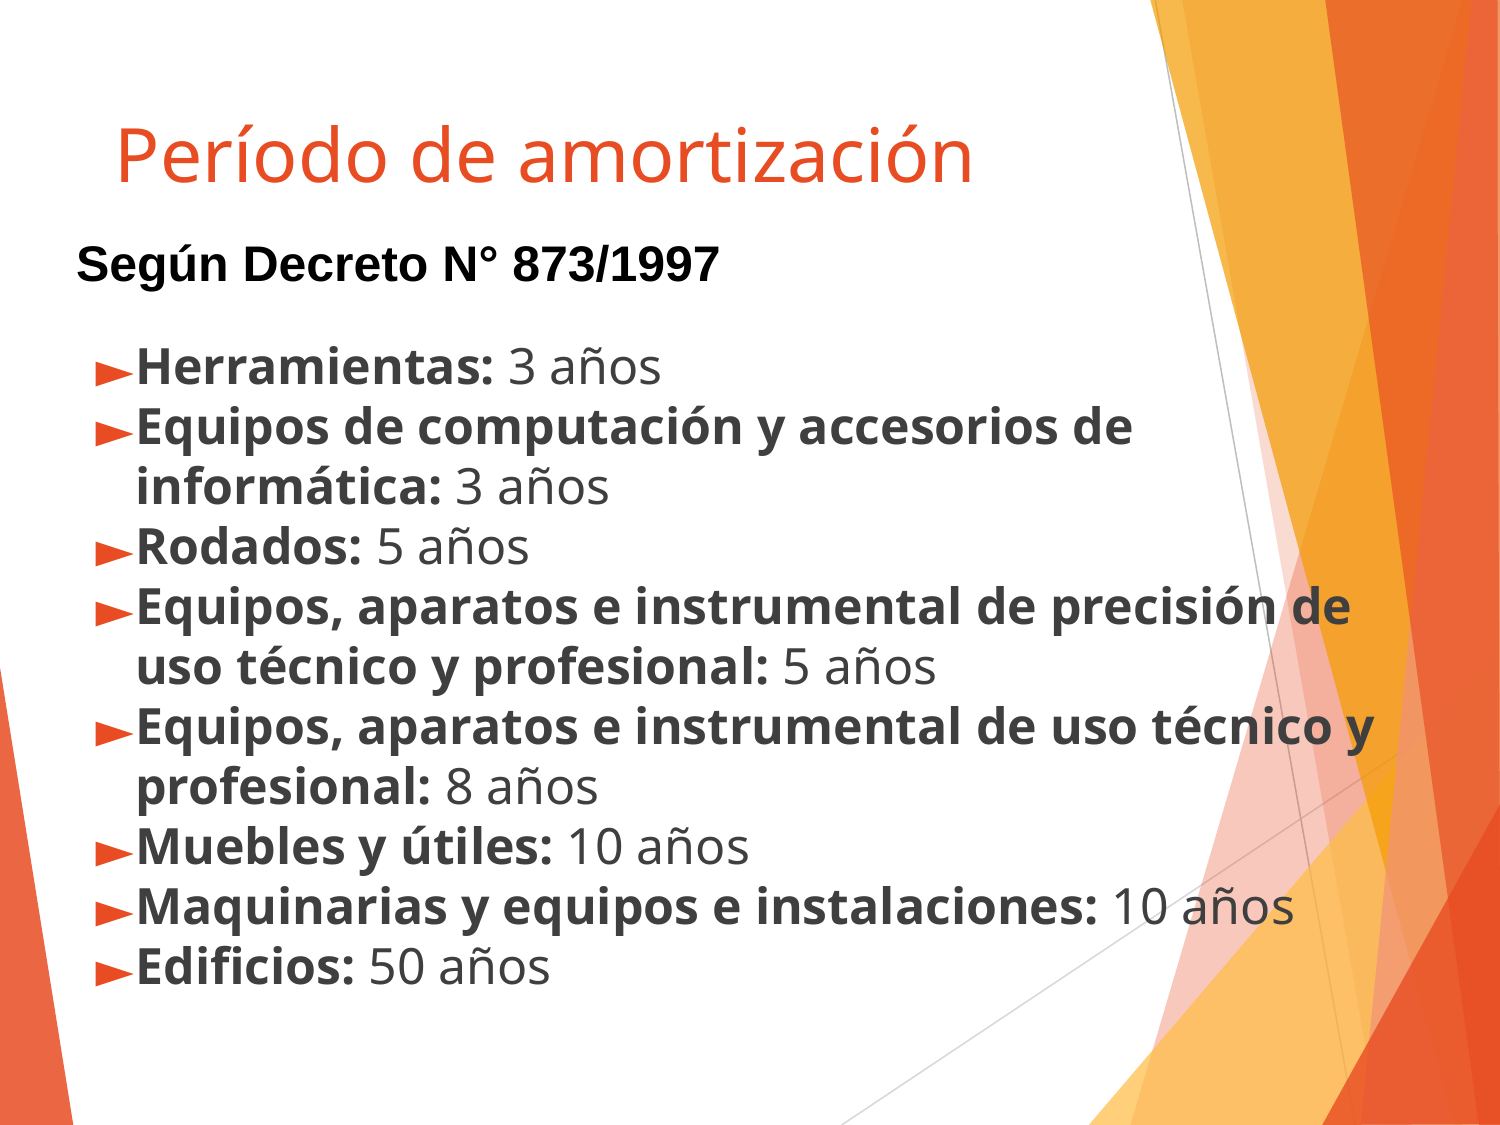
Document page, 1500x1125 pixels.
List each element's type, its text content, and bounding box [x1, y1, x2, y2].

title Período de amortización [99, 99, 1142, 225]
list Según Decreto N° 873/1997 Herramientas: 3 años Equipos de computación y accesorios de informática: 3 años Rodados: 5 años Equipos, aparatos e instrumental de precisión de uso técnico y profesional: 5 años Equipos, aparatos e instrumental de uso técnico y profesional: 8 años Muebles y útiles: 10 años Maquinarias y equipos e instalaciones: 10 años Edificios: 50 años [76, 224, 1438, 1099]
